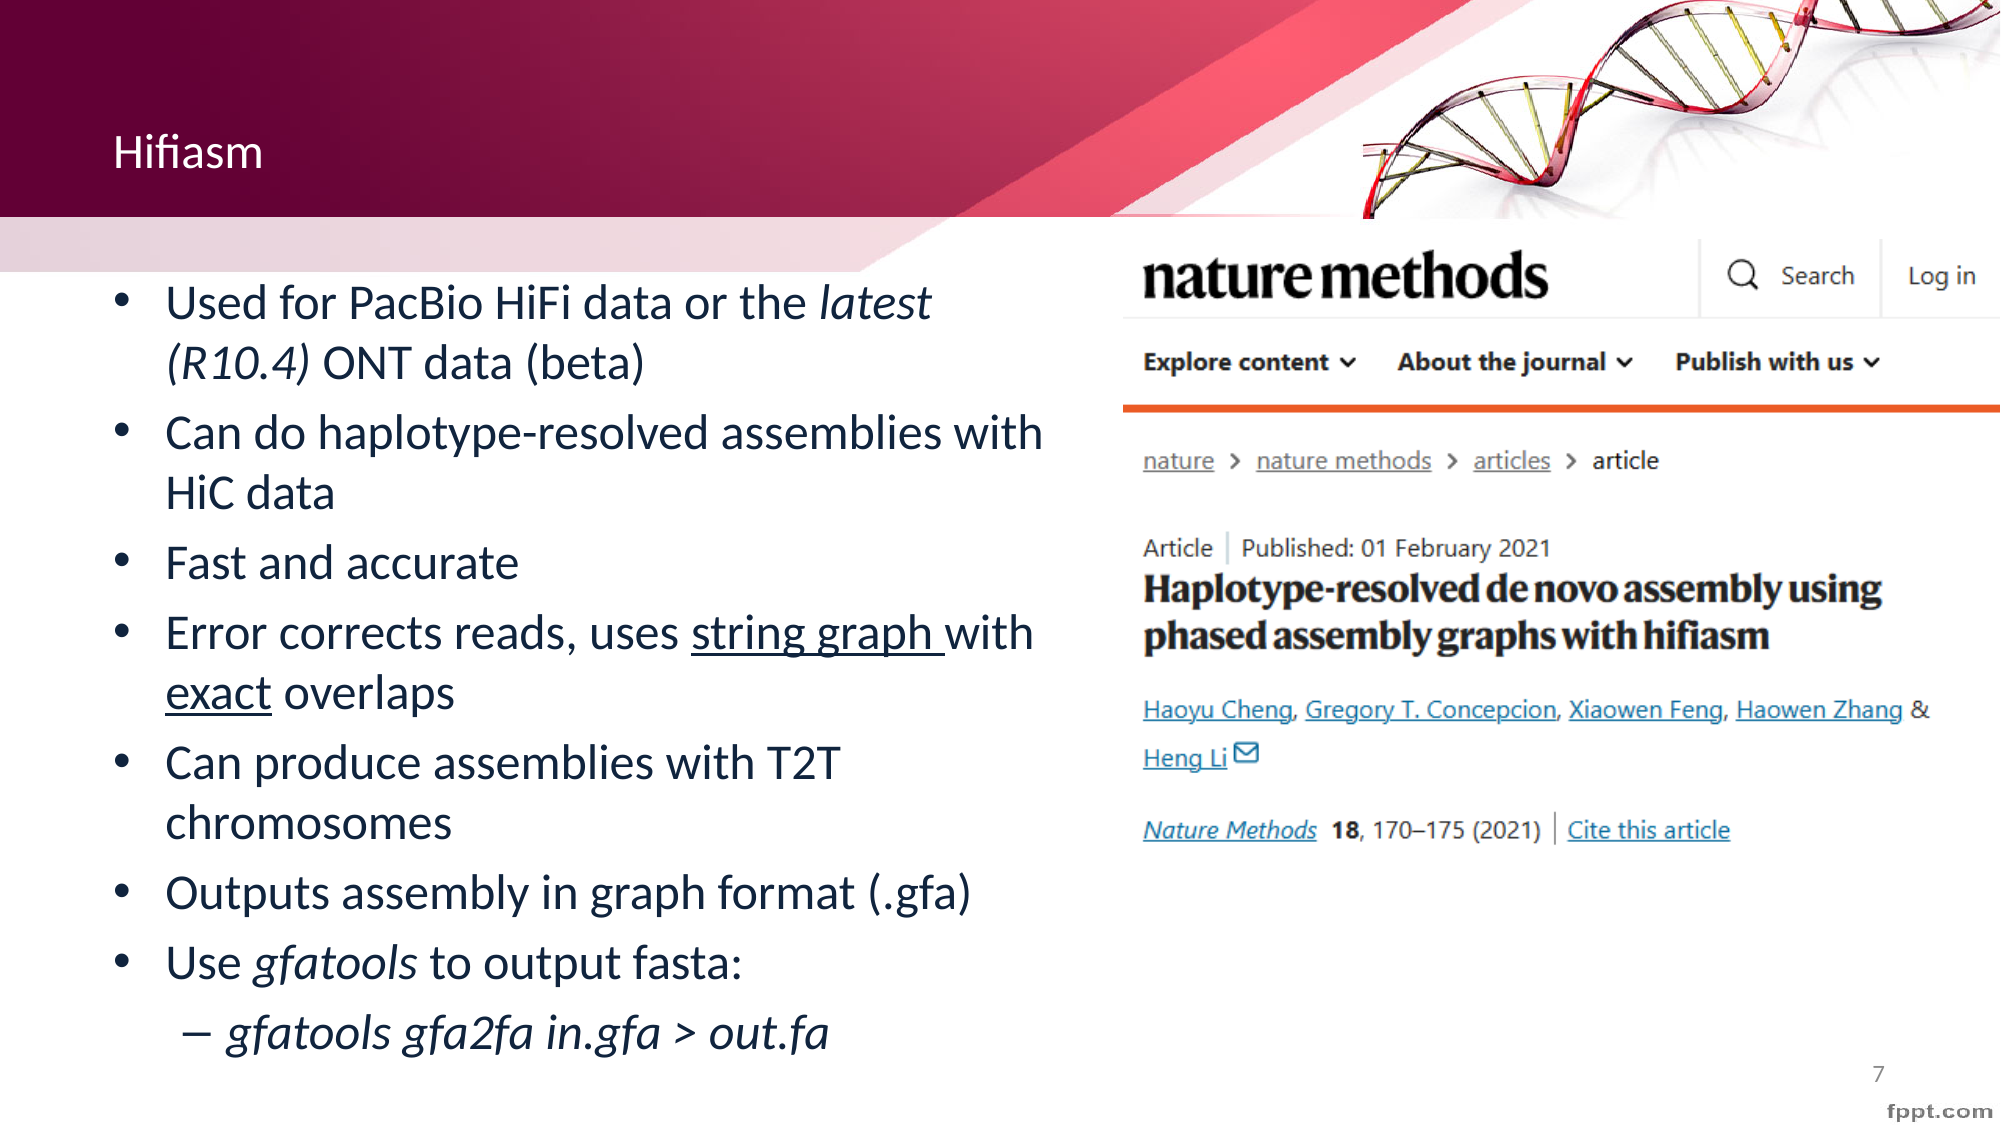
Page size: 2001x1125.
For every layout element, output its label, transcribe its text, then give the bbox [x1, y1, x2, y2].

title Hifiasm [98, 111, 1899, 187]
picture [0, 0, 2001, 1125]
slide_number 7 [1433, 1042, 1900, 1103]
list Used for PacBio HiFi data or the latest (R10.4) ONT data (beta) Can do haplotype-resolved assemblies with HiC data Fast and accurate Error corrects reads, uses string graph with exact overlaps Can produce assemblies with T2T chromosomes Outputs assembly in graph format (.gfa) Use gfatools to output fasta: gfatools gfa2fa in.gfa > out.fa [98, 261, 1096, 1071]
